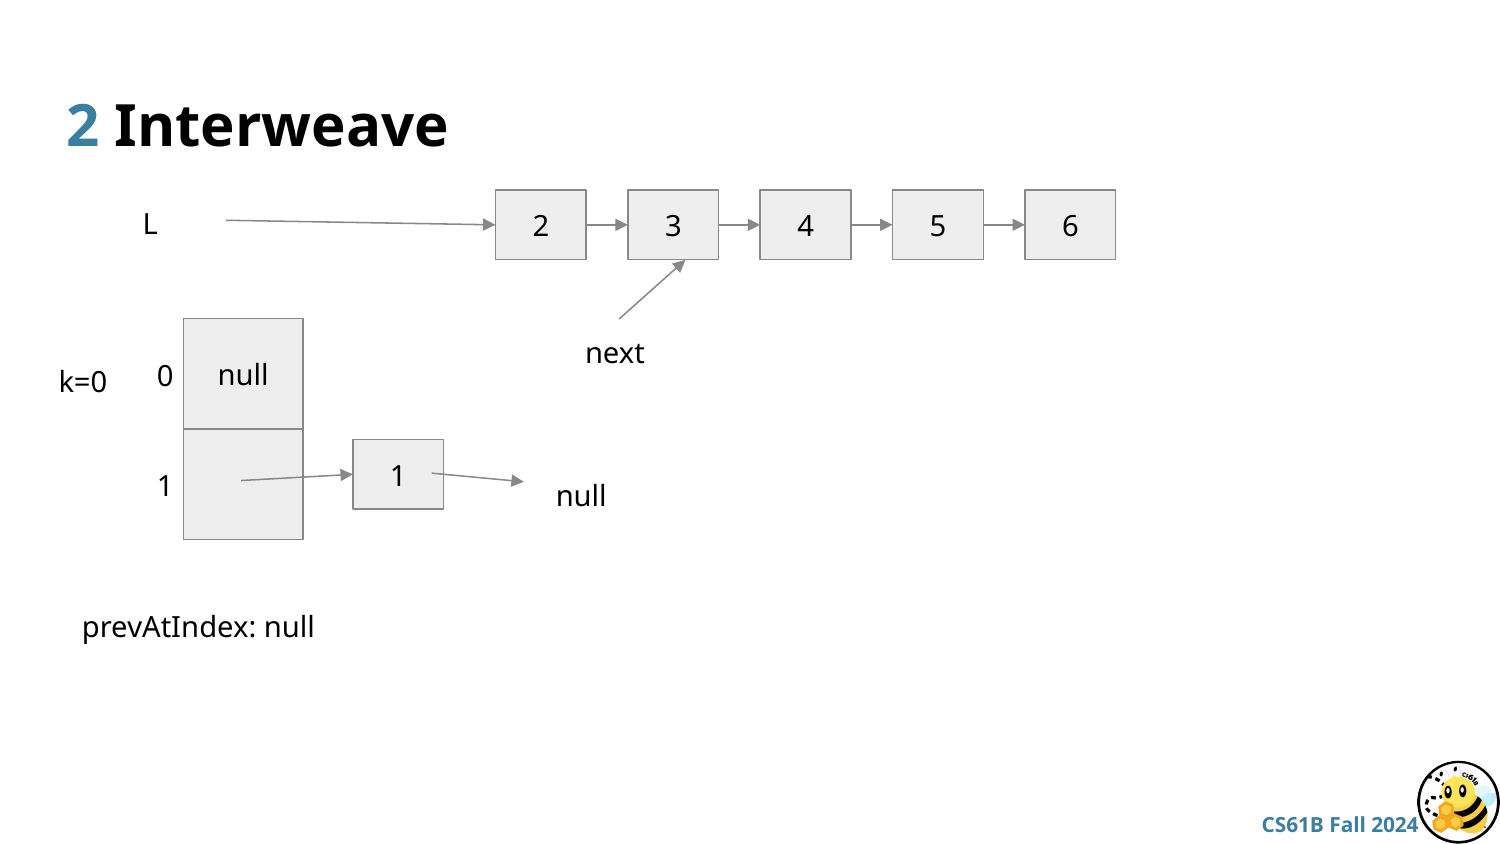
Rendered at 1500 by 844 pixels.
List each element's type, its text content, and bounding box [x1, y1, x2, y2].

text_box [431, 472, 524, 482]
title 2 Interweave [51, 72, 1449, 167]
text_box null [540, 461, 632, 505]
text_box 6 [1024, 190, 1116, 260]
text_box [618, 259, 686, 320]
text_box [240, 474, 354, 481]
text_box 4 [760, 190, 851, 260]
picture [1417, 760, 1500, 844]
text_box next [570, 318, 669, 369]
text_box 2 [495, 190, 587, 260]
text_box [225, 220, 496, 226]
text_box 1 [352, 439, 444, 510]
text_box k=0 [43, 348, 142, 400]
text_box 3 [627, 190, 719, 260]
text_box null [183, 318, 303, 429]
text_box 0 [141, 341, 184, 406]
text_box 1 [141, 452, 184, 517]
text_box prevAtIndex: null [66, 592, 336, 643]
text_box 5 [892, 190, 984, 260]
text_box [183, 429, 303, 540]
text_box L [127, 190, 226, 251]
